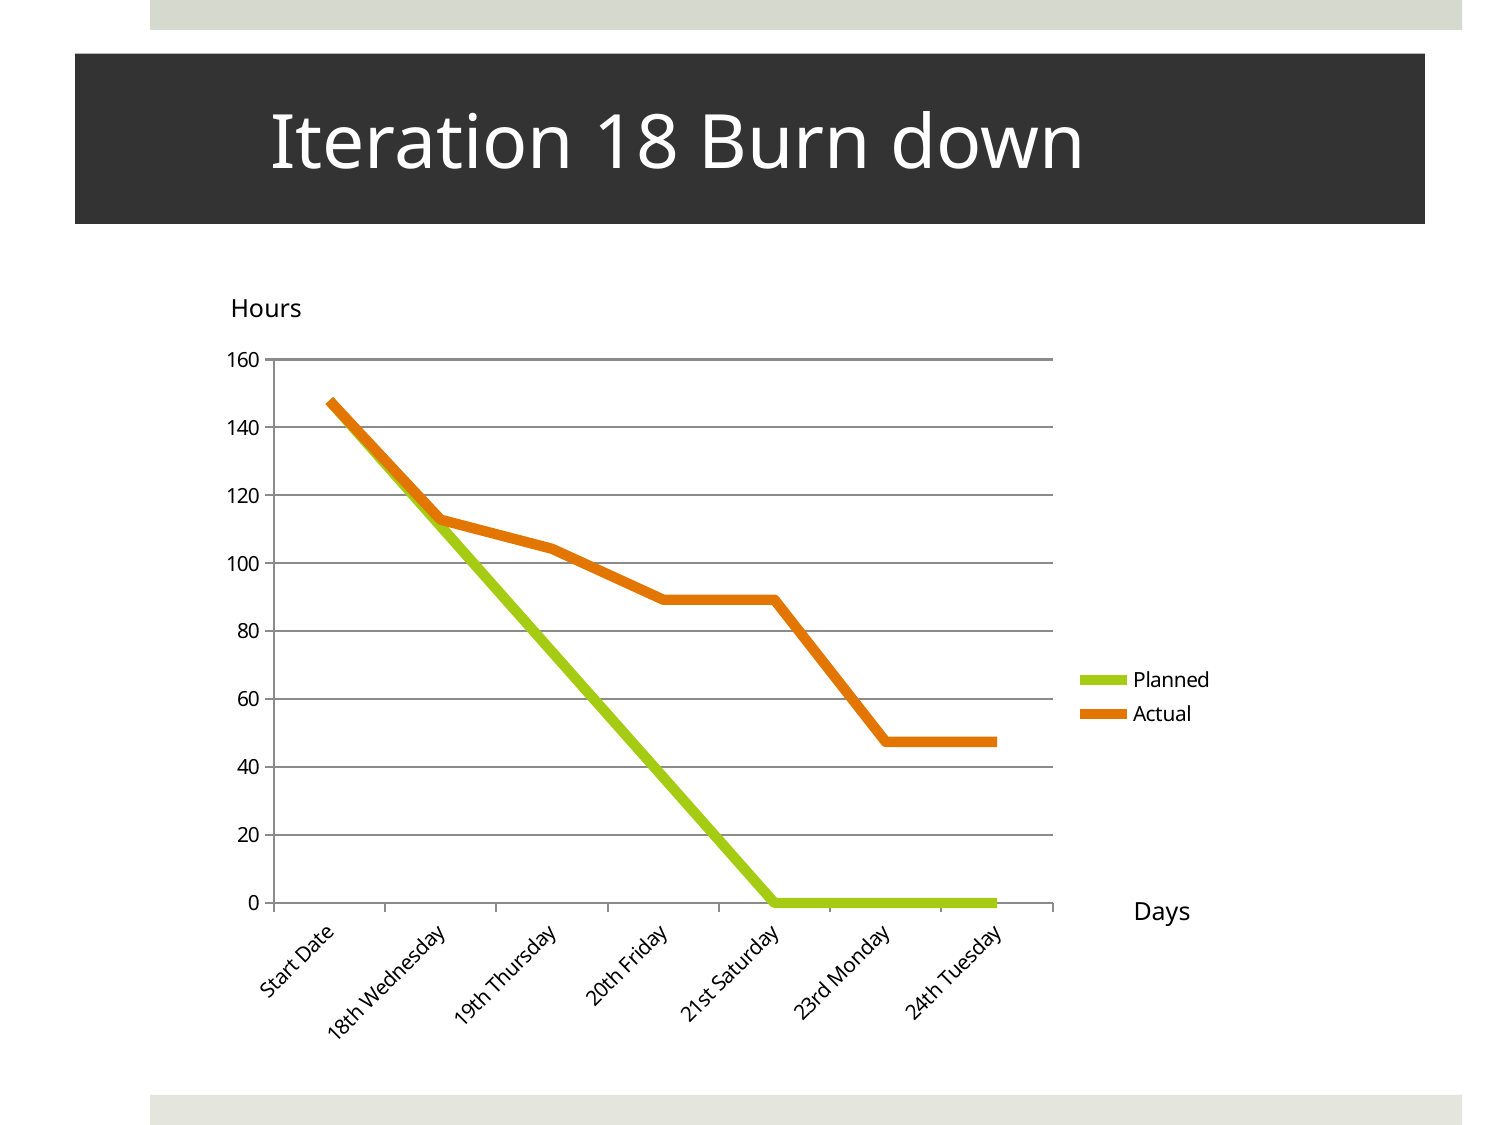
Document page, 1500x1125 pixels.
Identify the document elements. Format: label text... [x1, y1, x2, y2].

chart [205, 330, 1230, 1064]
text_box Hours [215, 285, 317, 330]
title Iteration 18 Burn down [75, 53, 1425, 224]
